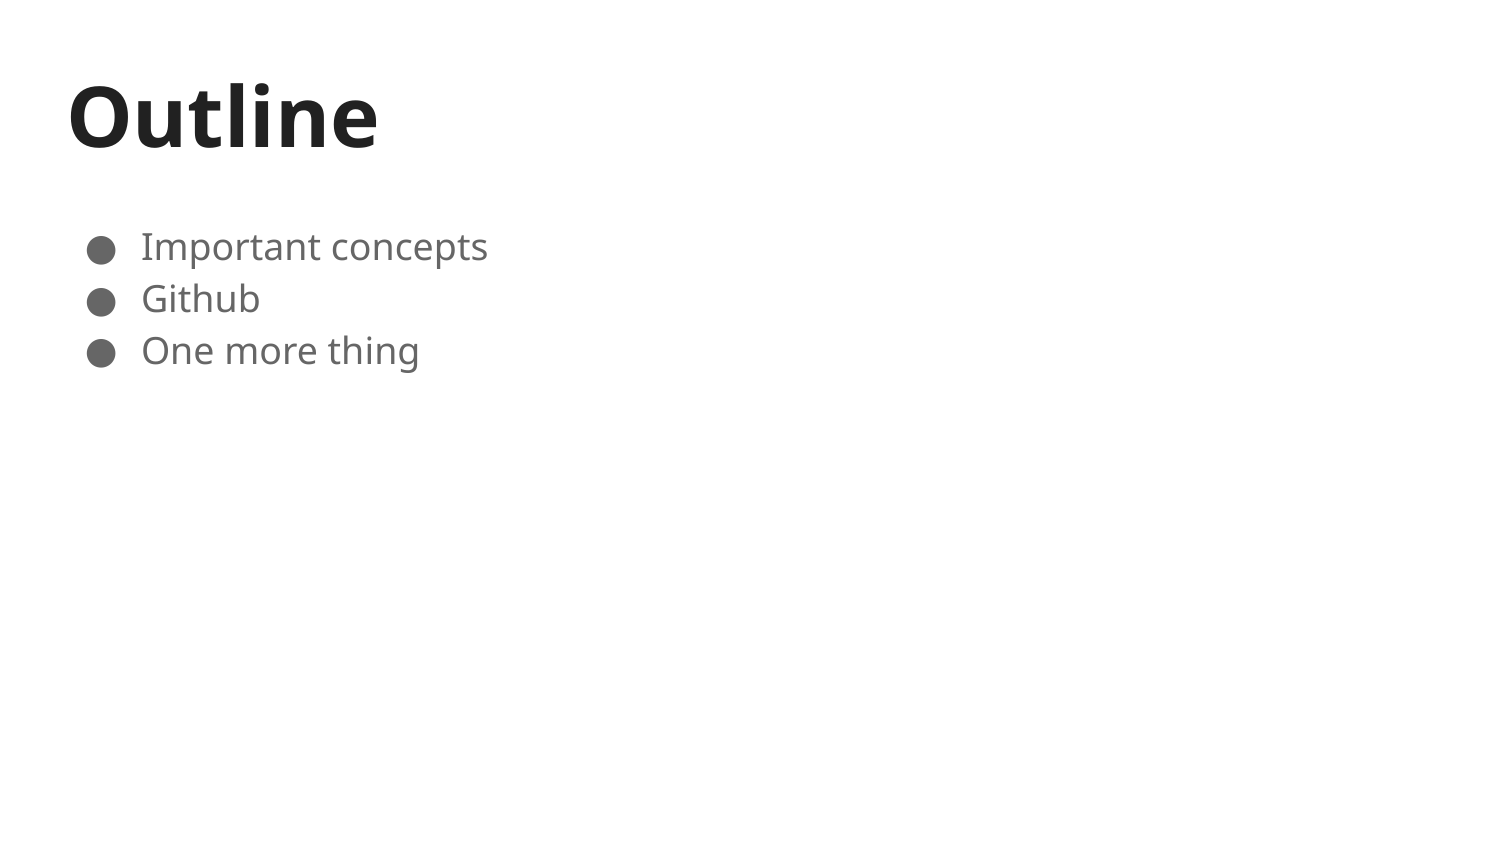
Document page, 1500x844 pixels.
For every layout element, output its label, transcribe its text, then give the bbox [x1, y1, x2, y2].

title Outline [51, 48, 1449, 180]
list Important concepts Github One more thing [51, 201, 1449, 750]
